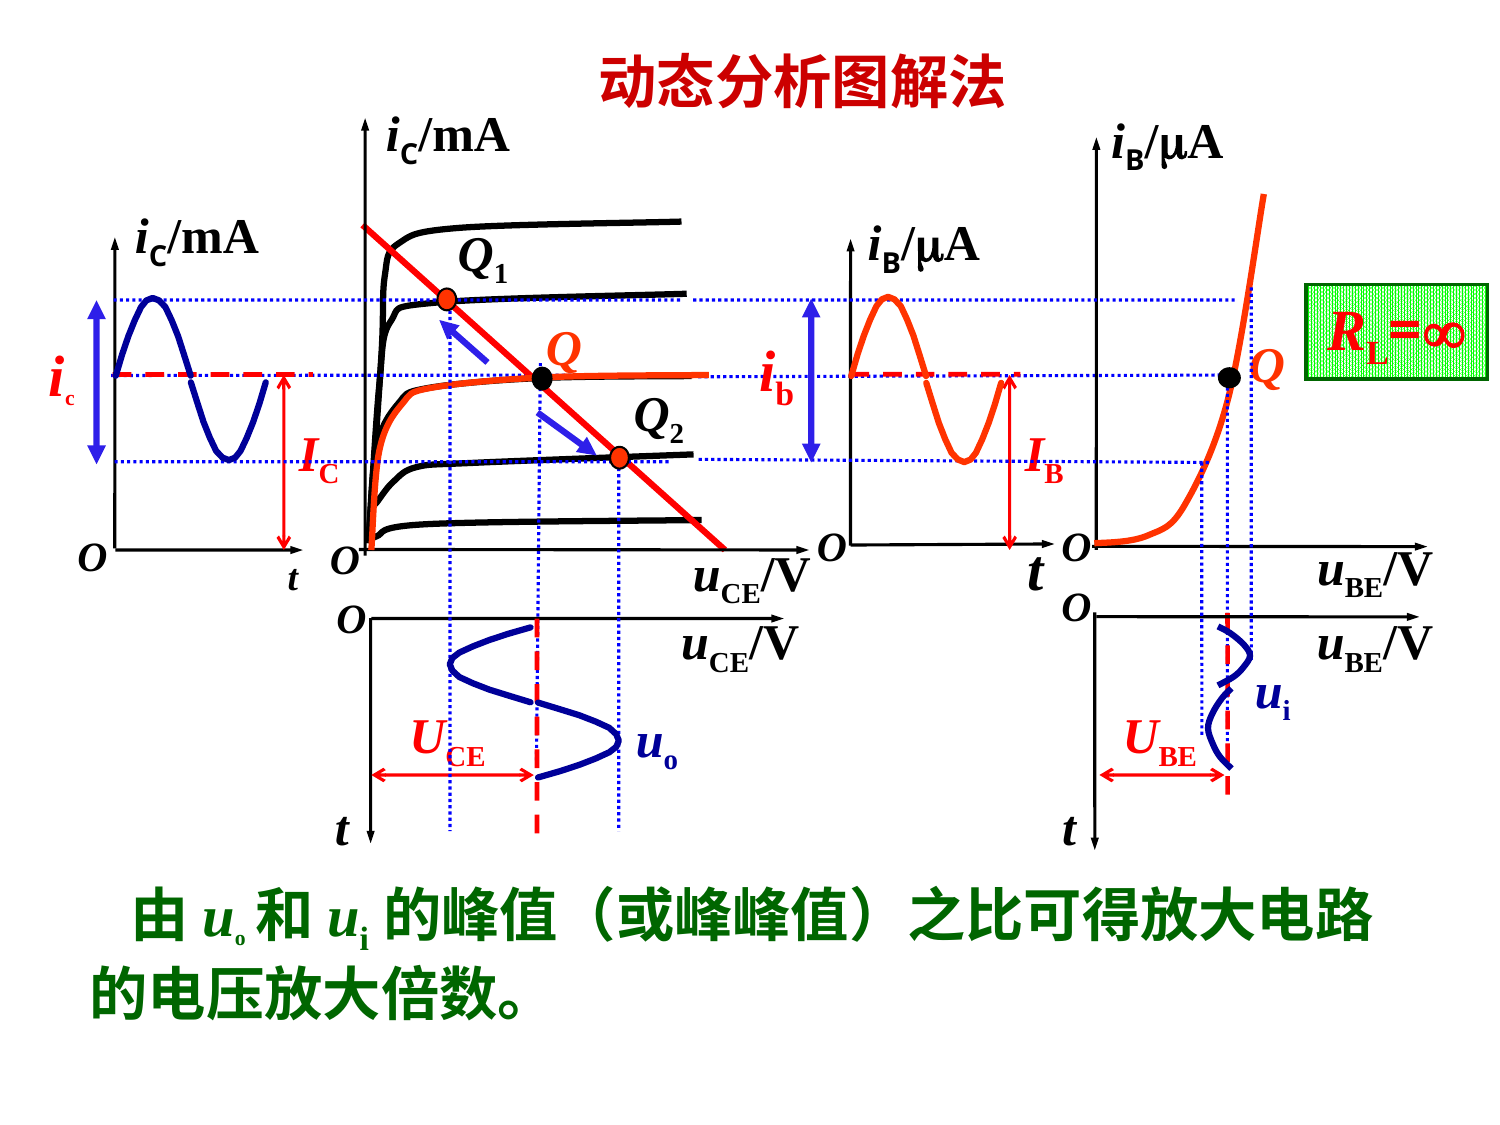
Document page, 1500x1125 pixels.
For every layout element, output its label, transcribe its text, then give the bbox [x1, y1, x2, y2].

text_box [537, 377, 700, 469]
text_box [31, 300, 97, 465]
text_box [692, 299, 740, 463]
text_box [449, 627, 695, 778]
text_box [115, 297, 267, 461]
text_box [62, 97, 1488, 863]
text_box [1005, 299, 1238, 463]
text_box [449, 297, 619, 626]
title 动态分析图解法 [483, 37, 1122, 96]
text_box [268, 299, 444, 462]
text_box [742, 298, 812, 463]
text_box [621, 299, 684, 376]
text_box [850, 296, 1002, 463]
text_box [1207, 615, 1307, 769]
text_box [1201, 287, 1252, 738]
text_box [813, 299, 846, 463]
text_box 由uo和ui的峰值（或峰峰值）之比可得放大电路的电压放大倍数。 [75, 872, 1430, 1036]
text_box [449, 784, 619, 832]
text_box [437, 217, 525, 363]
